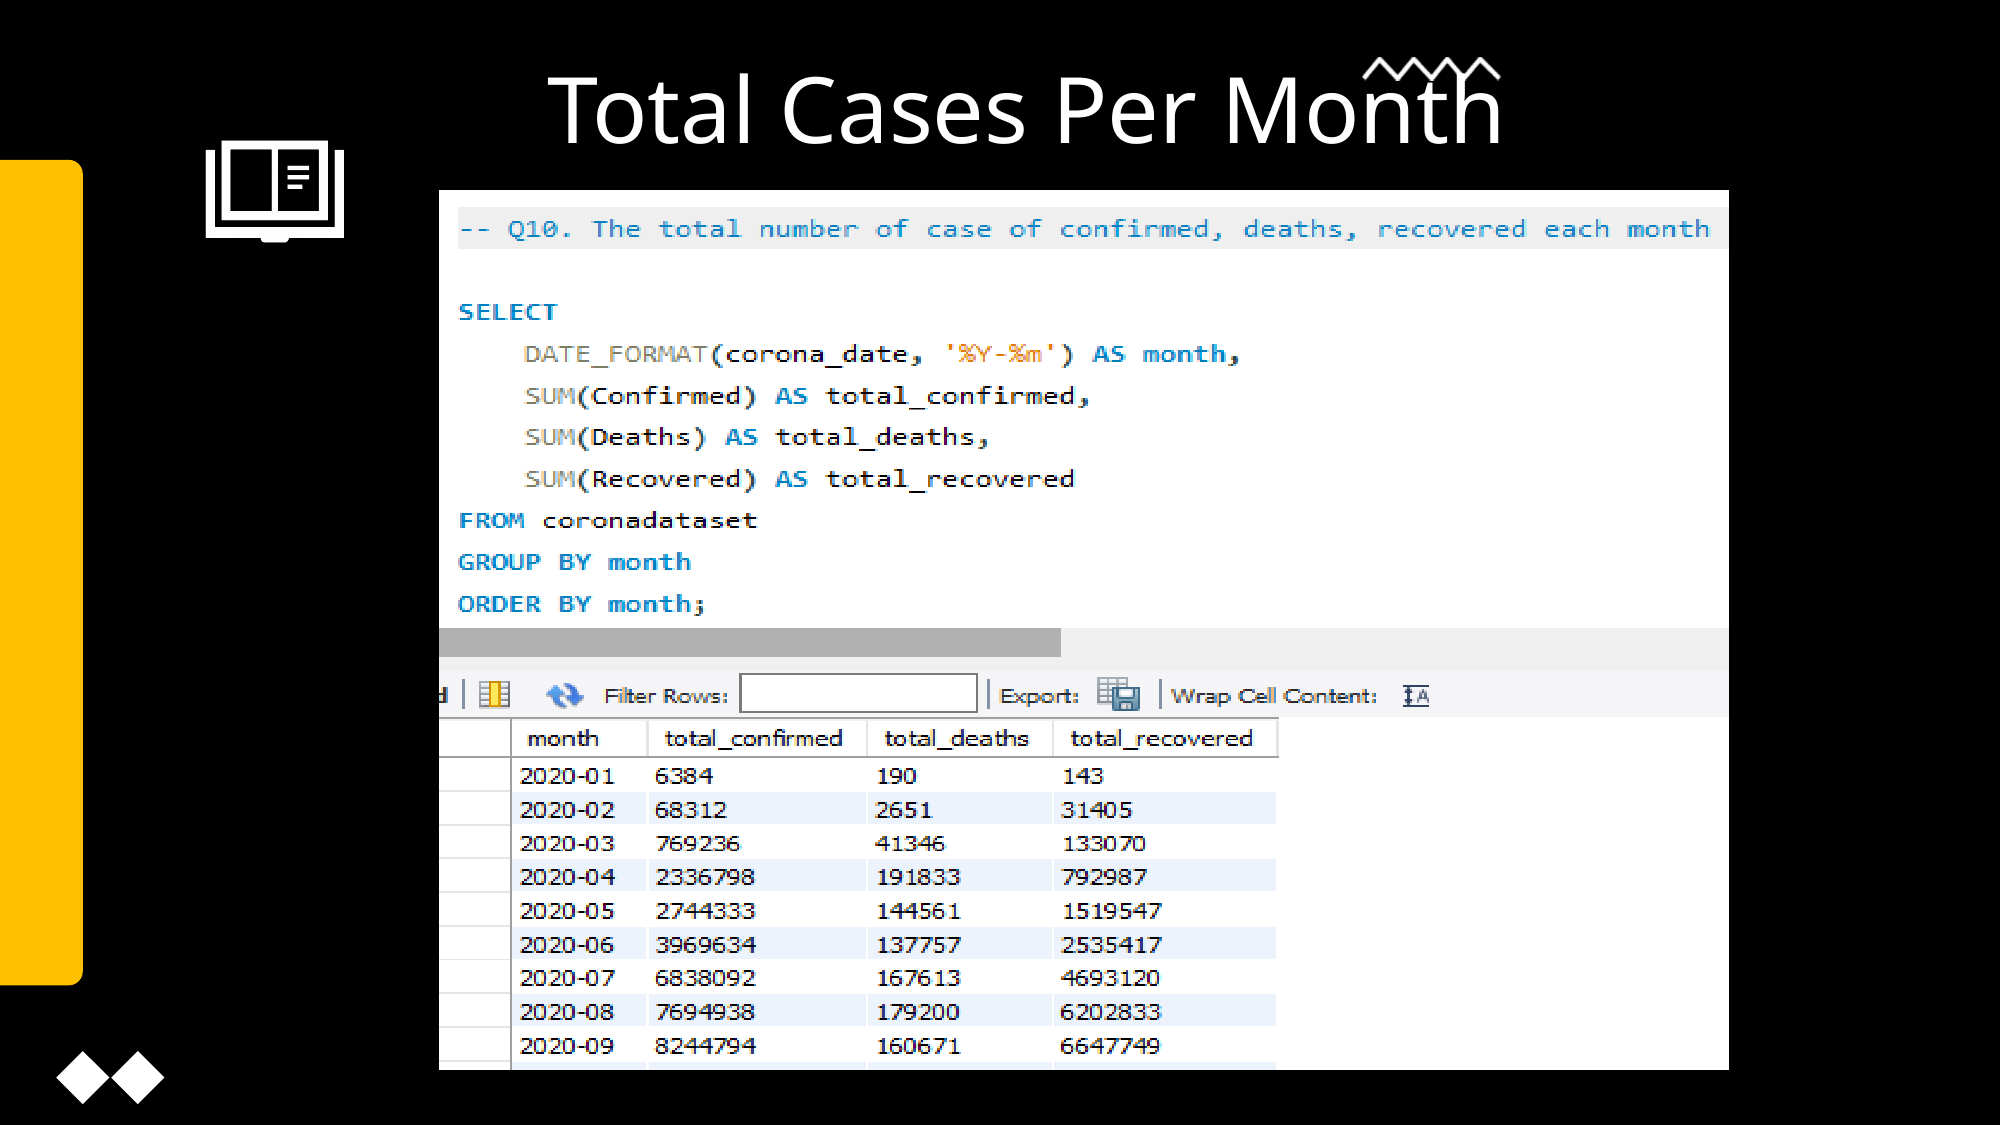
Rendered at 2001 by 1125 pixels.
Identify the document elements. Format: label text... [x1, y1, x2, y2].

text_box [54, 1049, 110, 1106]
picture [1357, 57, 1507, 81]
picture [439, 190, 1729, 1070]
text_box Total Cases Per Month [164, 56, 1890, 275]
text_box [109, 1049, 166, 1106]
text_box [0, 158, 84, 987]
picture [199, 115, 350, 266]
